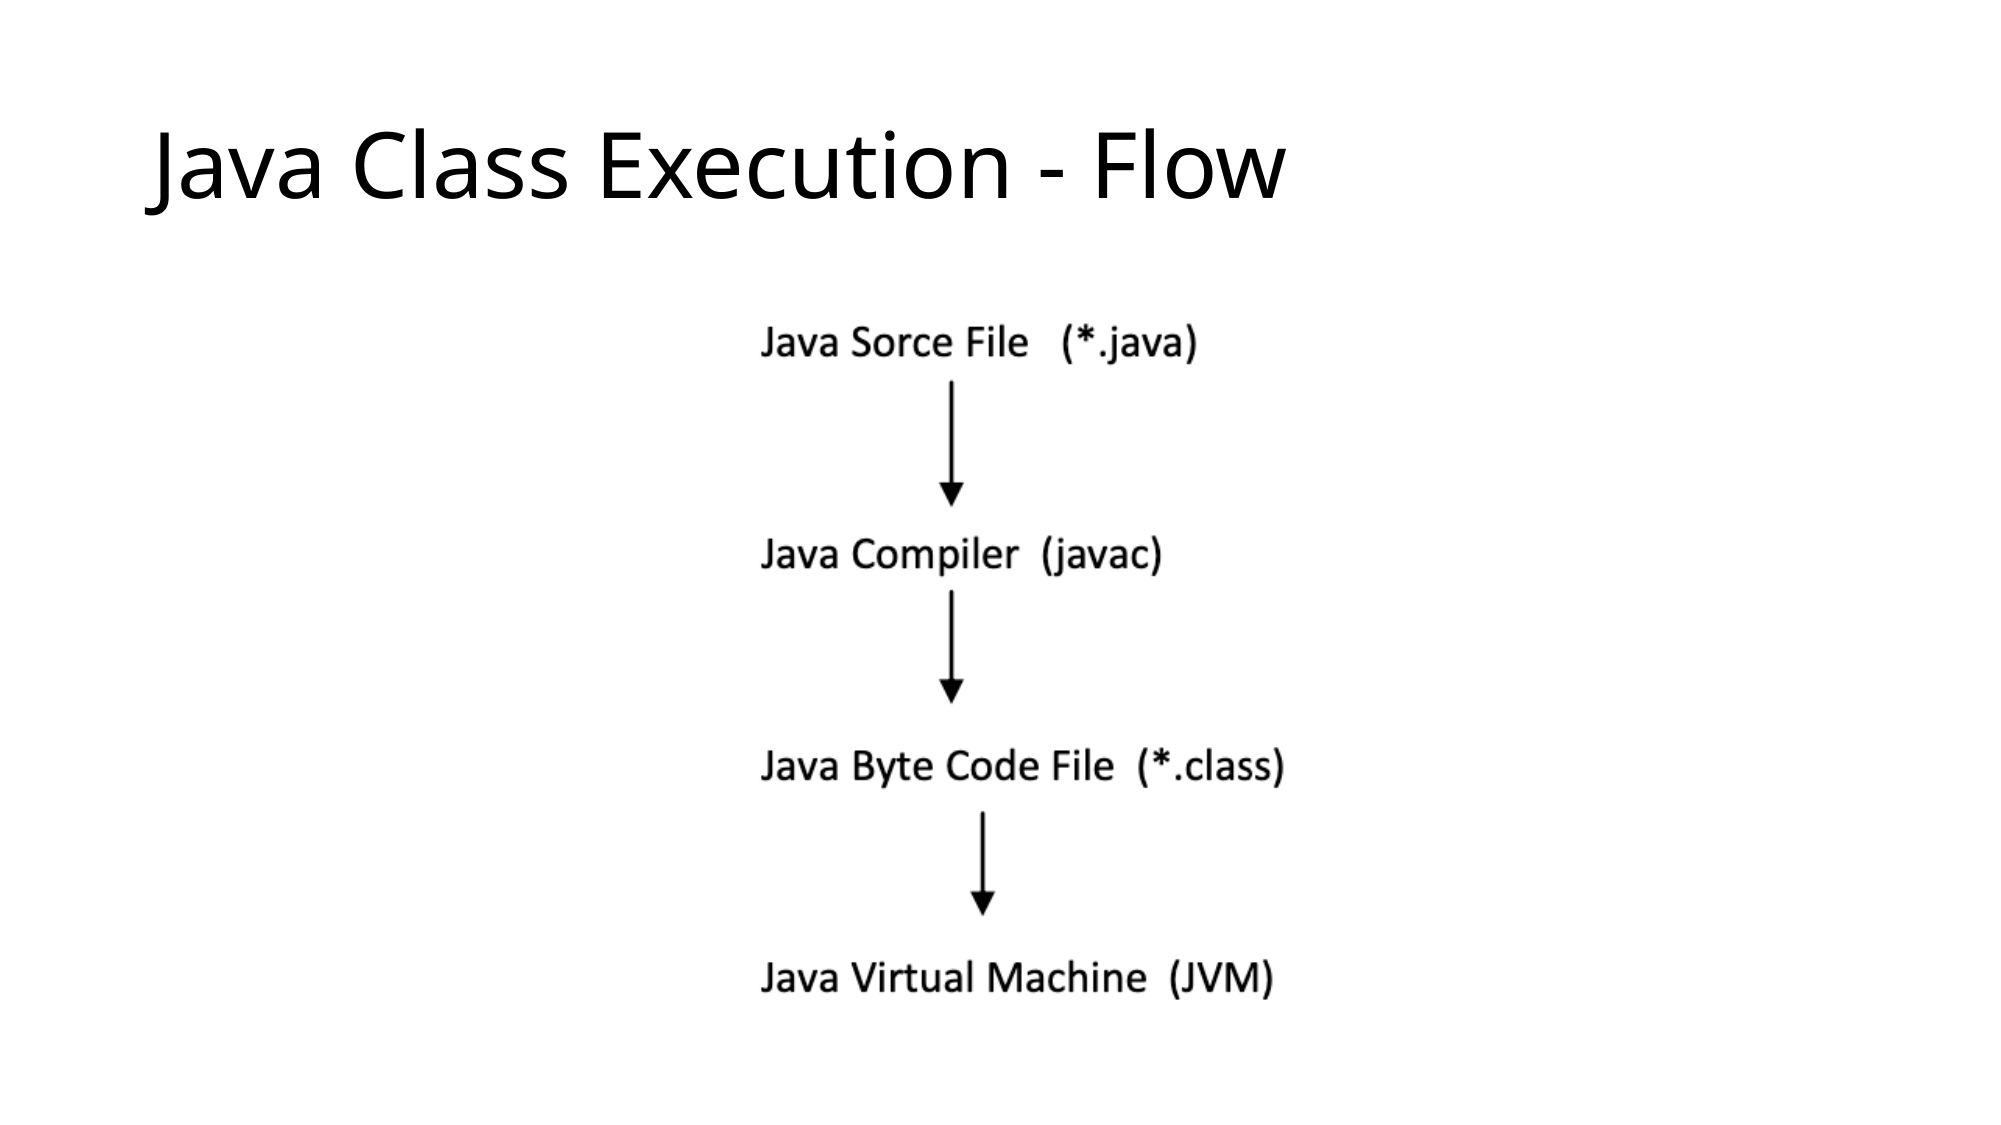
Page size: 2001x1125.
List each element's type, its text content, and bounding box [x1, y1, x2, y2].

title Java Class Execution - Flow [137, 59, 1863, 278]
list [665, 299, 1335, 1014]
